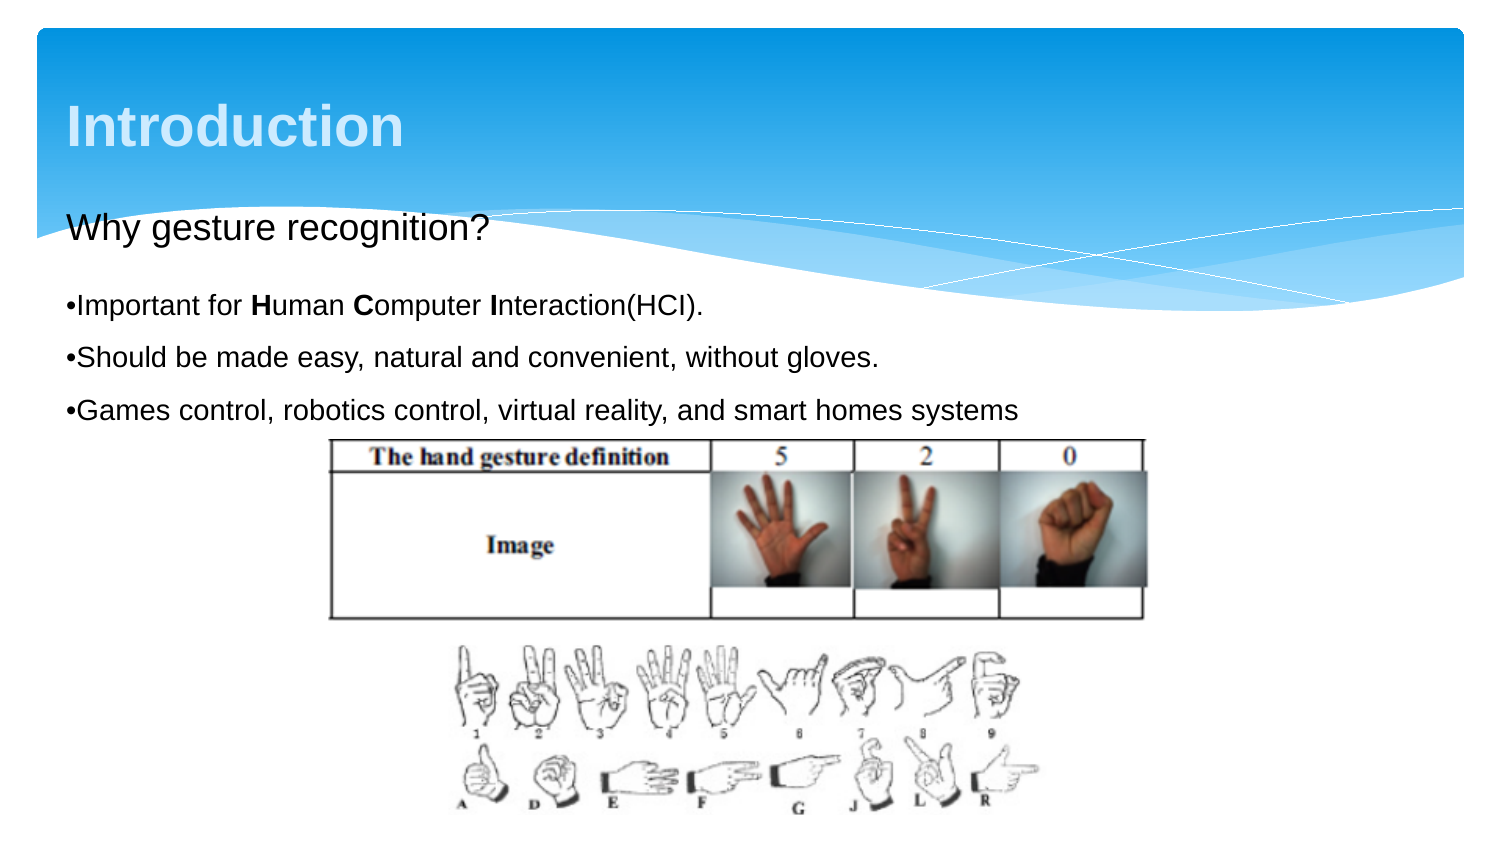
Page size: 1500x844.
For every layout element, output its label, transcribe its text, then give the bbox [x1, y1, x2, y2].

title Introduction [51, 72, 1449, 167]
picture [326, 439, 1156, 816]
list Why gesture recognition? •Important for Human Computer Interaction(HCI). •Should be made easy, natural and convenient, without gloves. •Games control, robotics control, virtual reality, and smart homes systems [51, 180, 1449, 742]
